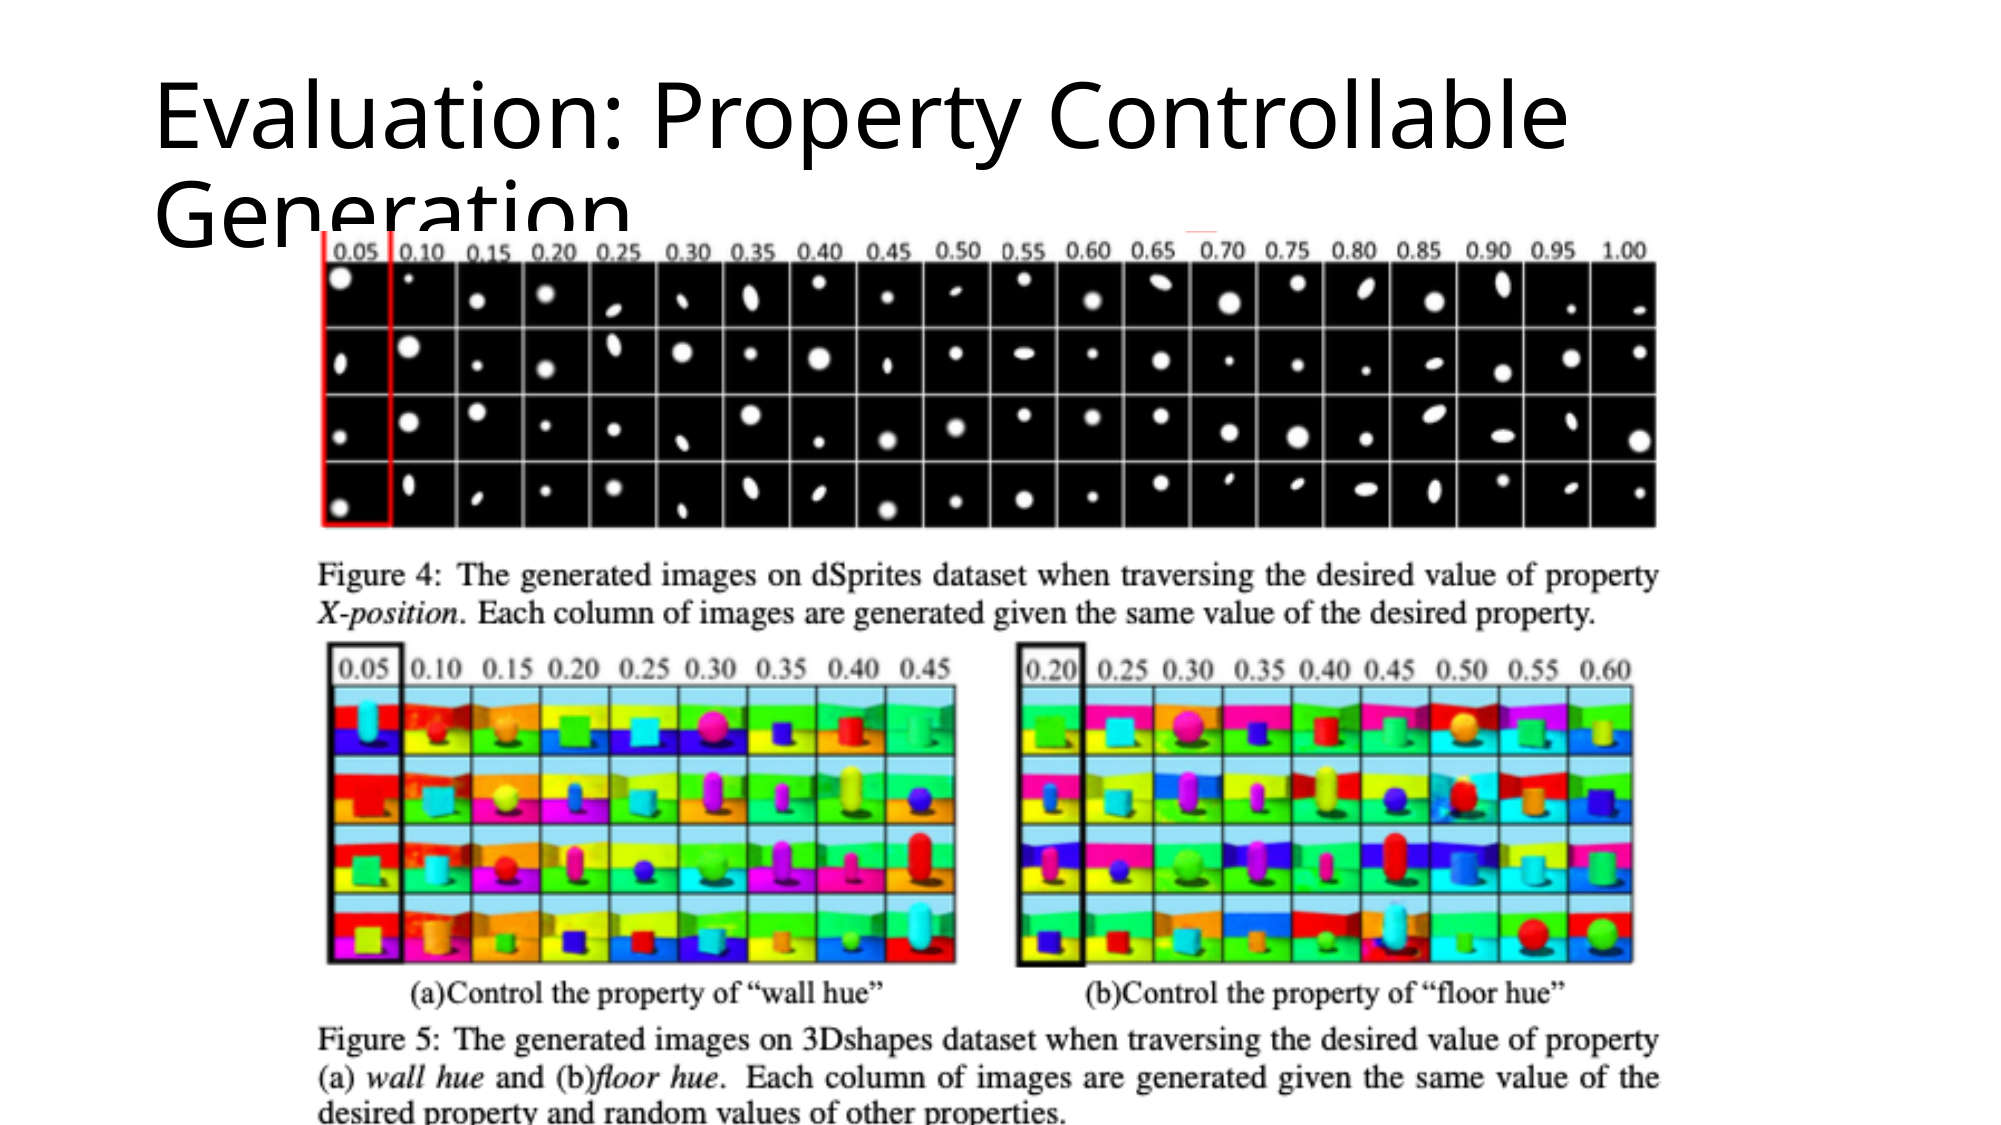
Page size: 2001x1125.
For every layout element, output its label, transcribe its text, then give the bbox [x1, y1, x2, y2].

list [303, 231, 1697, 1125]
title Evaluation: Property Controllable Generation [137, 59, 1863, 278]
